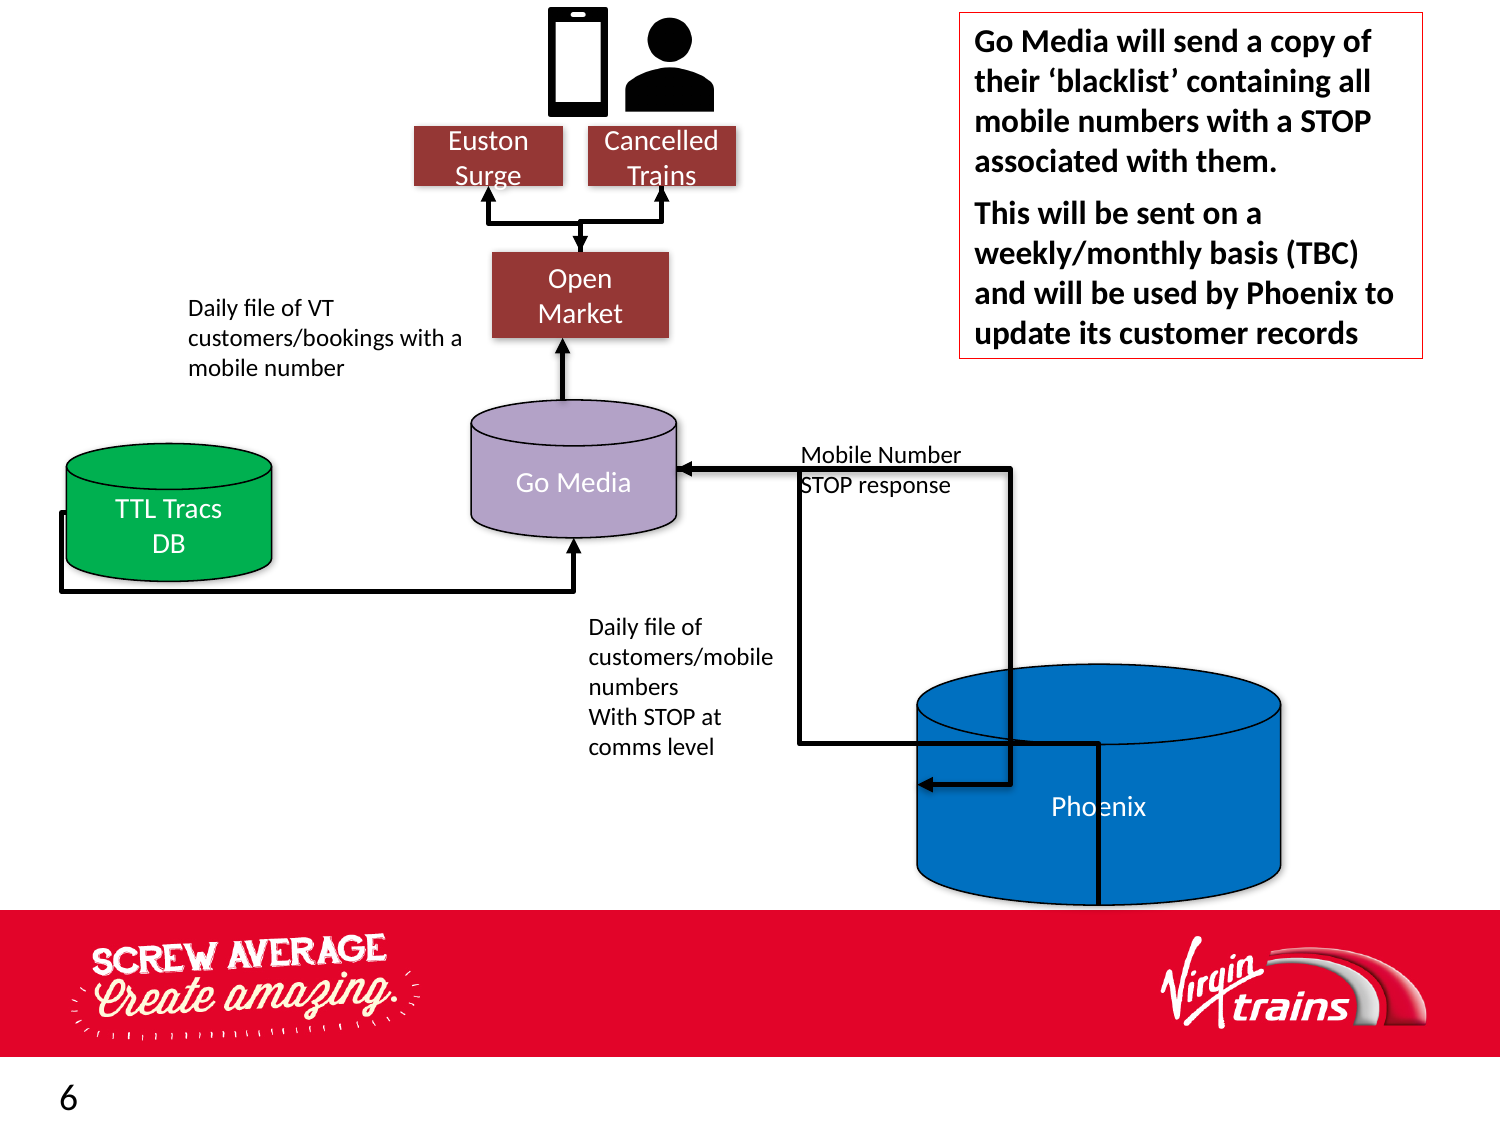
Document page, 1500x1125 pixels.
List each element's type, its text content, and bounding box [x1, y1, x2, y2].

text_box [588, 177, 654, 260]
text_box Mobile Number STOP response [785, 431, 978, 467]
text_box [573, 537, 918, 785]
text_box TTL Tracs DB [65, 442, 273, 583]
text_box Phoenix [922, 673, 1003, 741]
text_box Phoenix [1018, 663, 1282, 906]
text_box Euston Surge [414, 125, 563, 187]
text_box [307, 304, 334, 608]
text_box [676, 468, 1100, 665]
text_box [501, 172, 568, 265]
text_box Daily file of VT customers/bookings with a mobile number [173, 283, 516, 389]
picture [518, 0, 737, 131]
picture [0, 910, 1500, 1057]
text_box Go Media will send a copy of their ‘blacklist’ containing all mobile numbers with a STOP associated with them. This will be sent on a weekly/monthly basis (TBC) and will be used by Phoenix to update its customer records [959, 12, 1423, 359]
text_box Go Media [470, 399, 678, 539]
slide_number 6 [44, 1065, 395, 1125]
text_box Open Market [491, 251, 669, 339]
text_box Phoenix [916, 746, 1096, 906]
text_box Cancelled Trains [587, 131, 737, 187]
